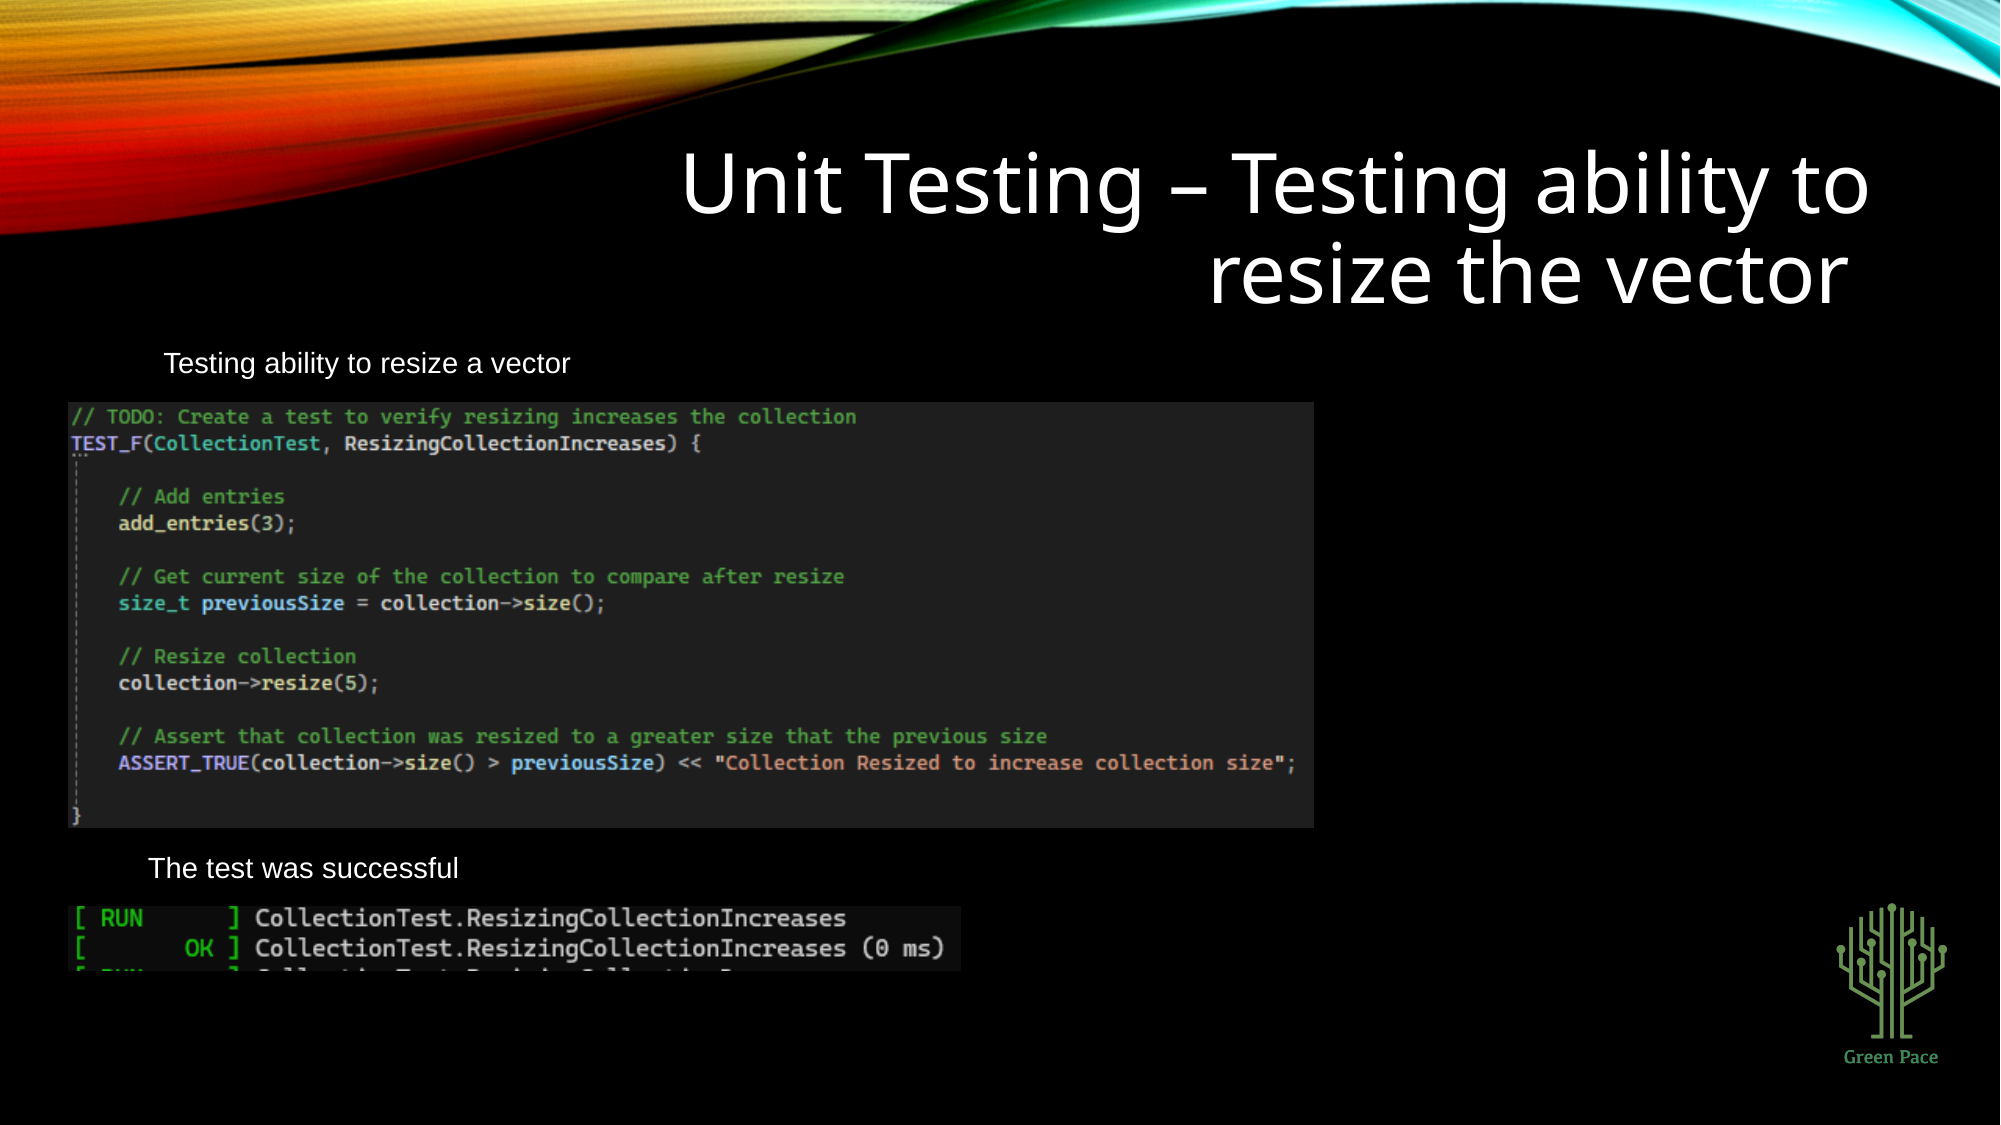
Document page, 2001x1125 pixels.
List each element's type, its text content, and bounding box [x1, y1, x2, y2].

picture [67, 906, 961, 972]
title Unit Testing – Testing ability to resize the vector [474, 125, 1888, 338]
picture [67, 402, 1314, 828]
text_box Testing ability to resize a vector [148, 337, 604, 388]
picture [0, 0, 2000, 237]
picture [1817, 892, 1964, 1082]
text_box The test was successful [133, 841, 475, 892]
